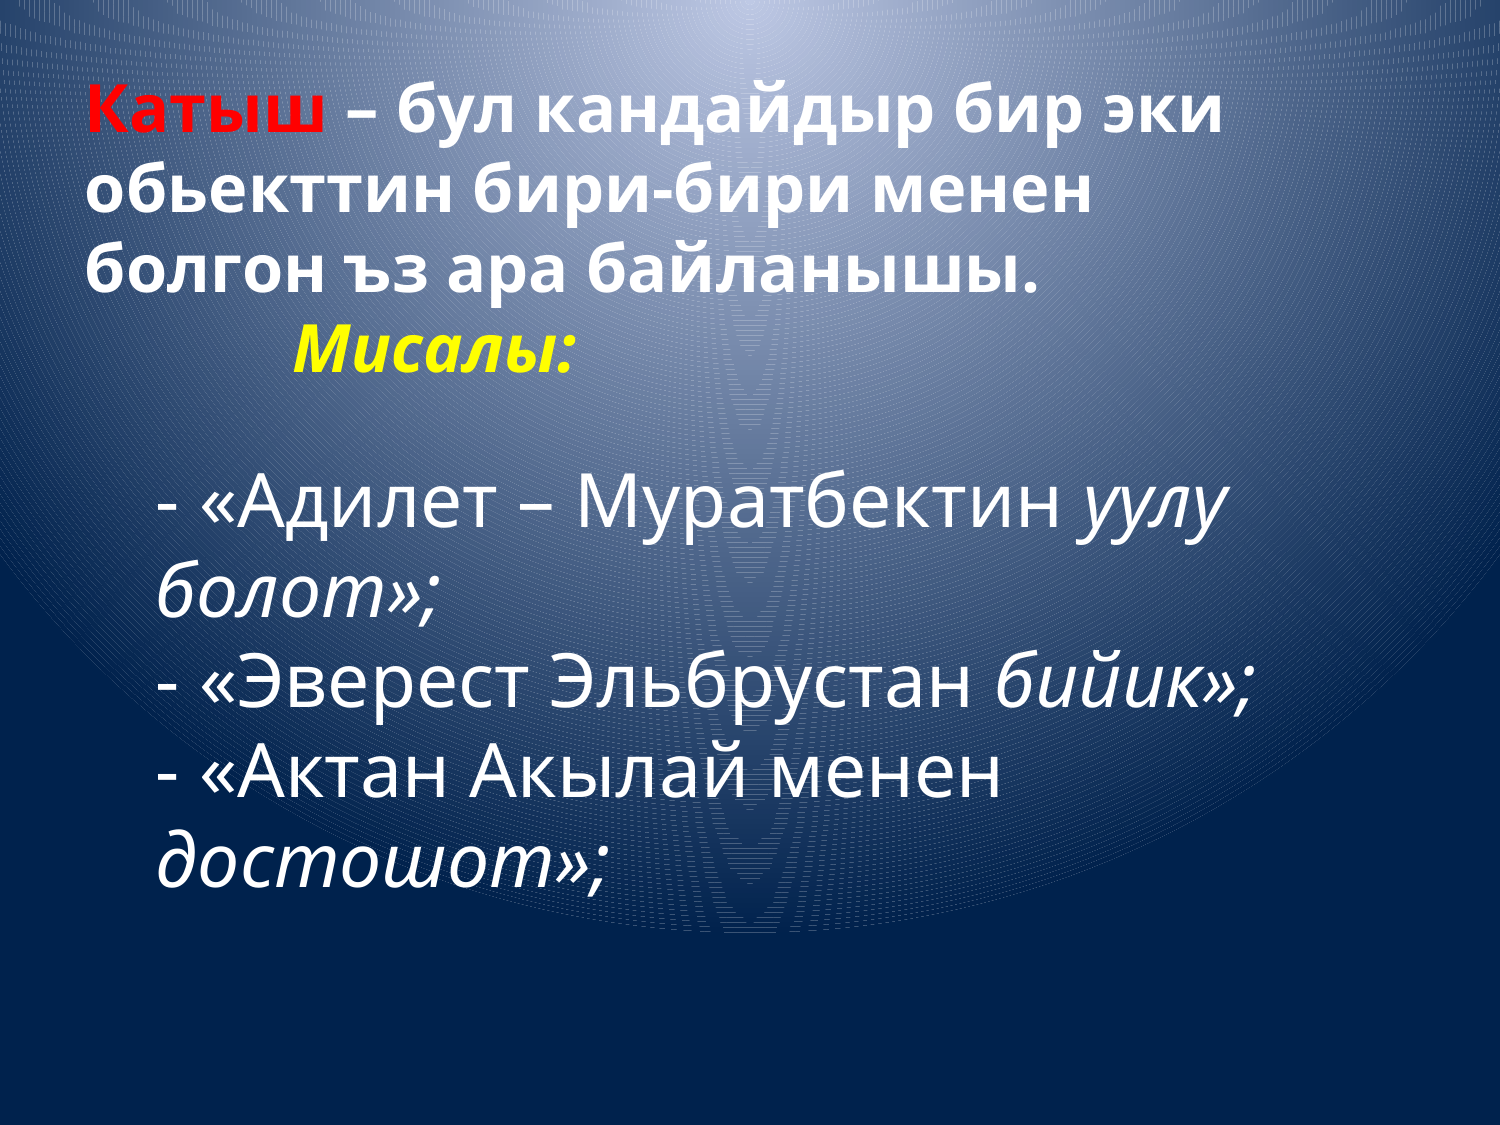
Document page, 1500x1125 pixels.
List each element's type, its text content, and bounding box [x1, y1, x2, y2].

text_box Катыш – бул кандайдыр бир эки обьекттин бири-бири менен болгон ъз ара байланышы. Мисалы: [70, 58, 1348, 394]
text_box - «Адилет – Муратбектин уулу болот»; - «Эверест Эльбрустан бийик»; - «Актан Акылай менен достошот»; [140, 445, 1430, 910]
